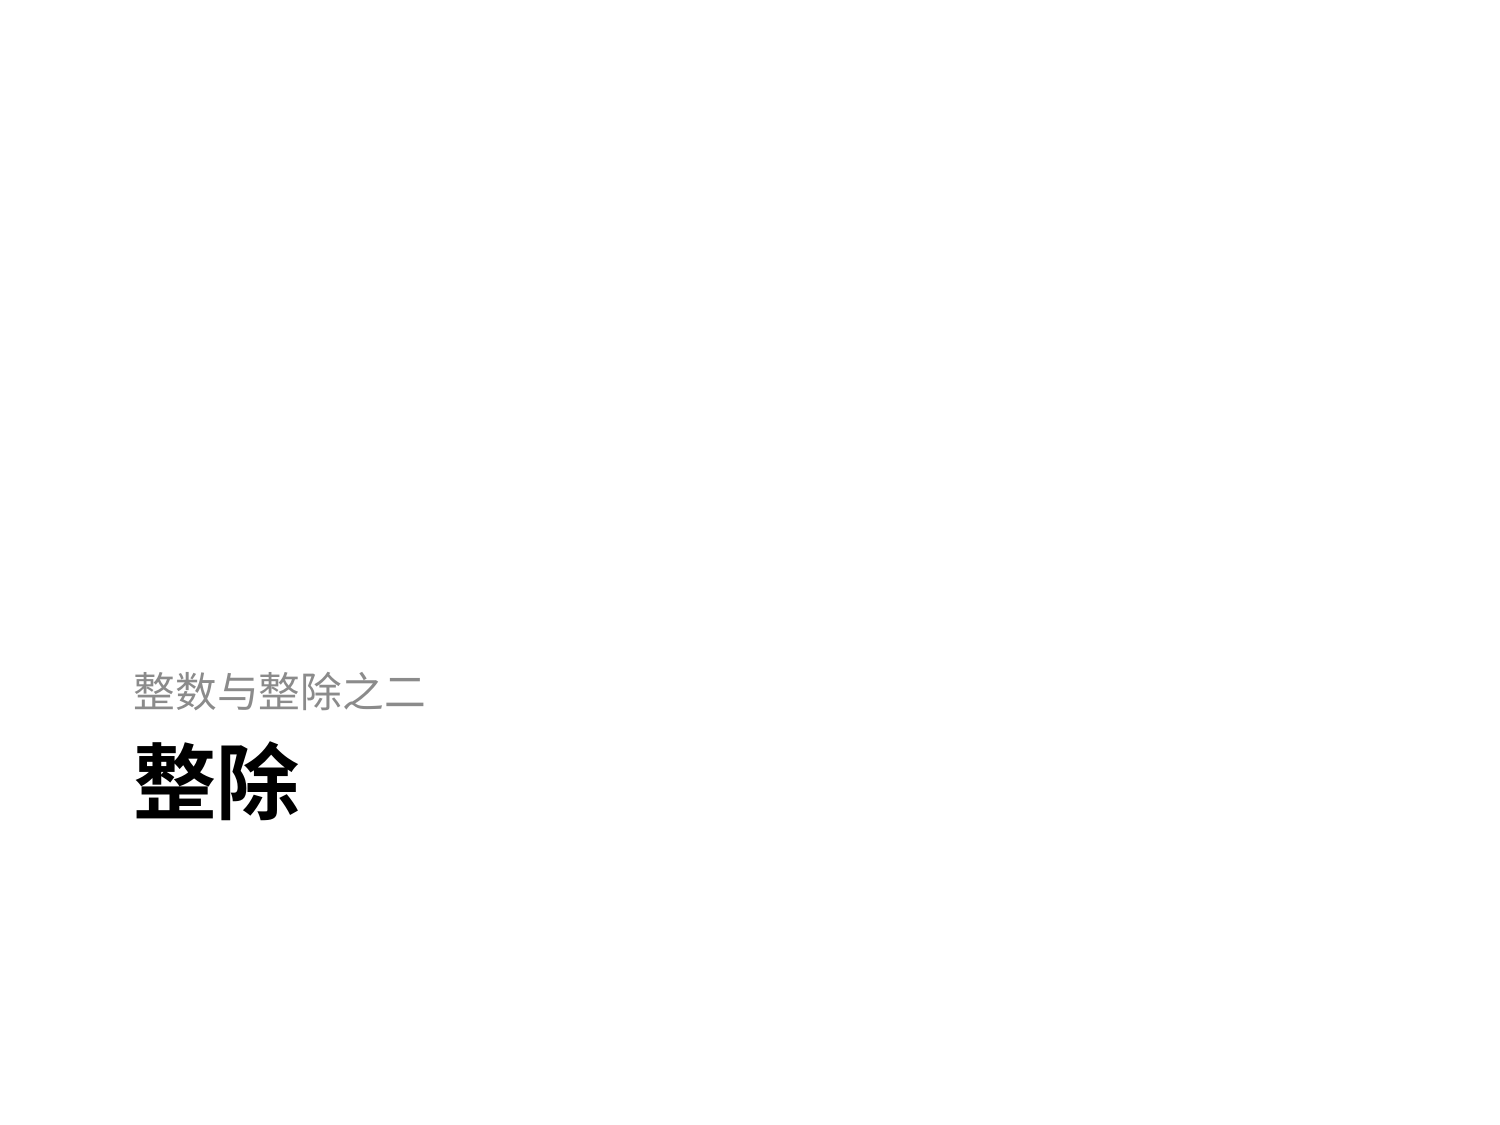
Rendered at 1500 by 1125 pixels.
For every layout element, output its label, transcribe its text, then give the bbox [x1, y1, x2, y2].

title 整除 [118, 723, 1394, 947]
list 整数与整除之二 [118, 476, 1394, 723]
